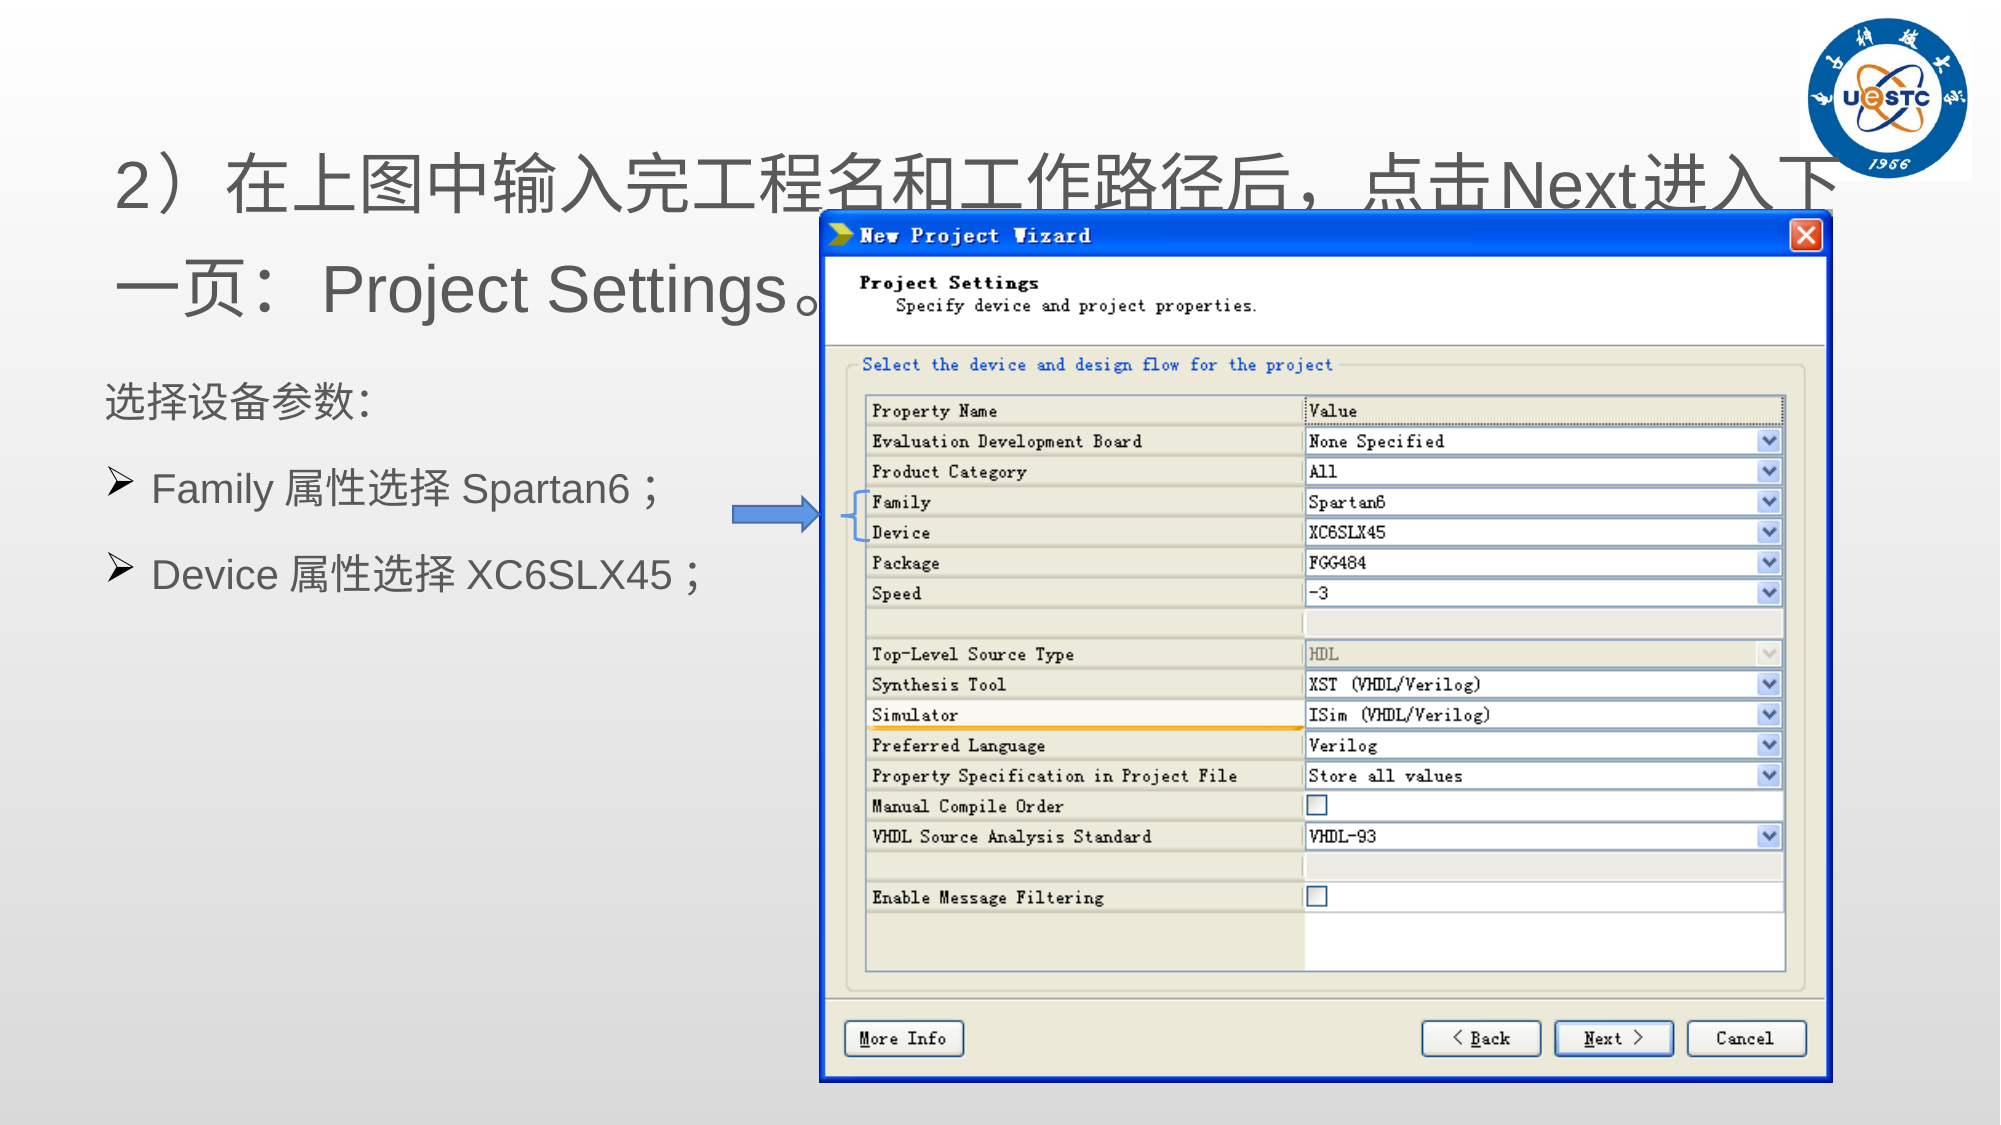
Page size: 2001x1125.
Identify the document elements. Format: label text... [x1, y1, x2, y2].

text_box [732, 494, 819, 534]
list 2）在上图中输入完工程名和工作路径后，点击Next进入下一页：Project Settings。如下图所示： [99, 110, 1900, 338]
text_box 选择设备参数： Family属性选择Spartan6； Device属性选择XC6SLX45； [89, 353, 788, 606]
picture [1800, 14, 1972, 181]
picture [819, 209, 1833, 1083]
